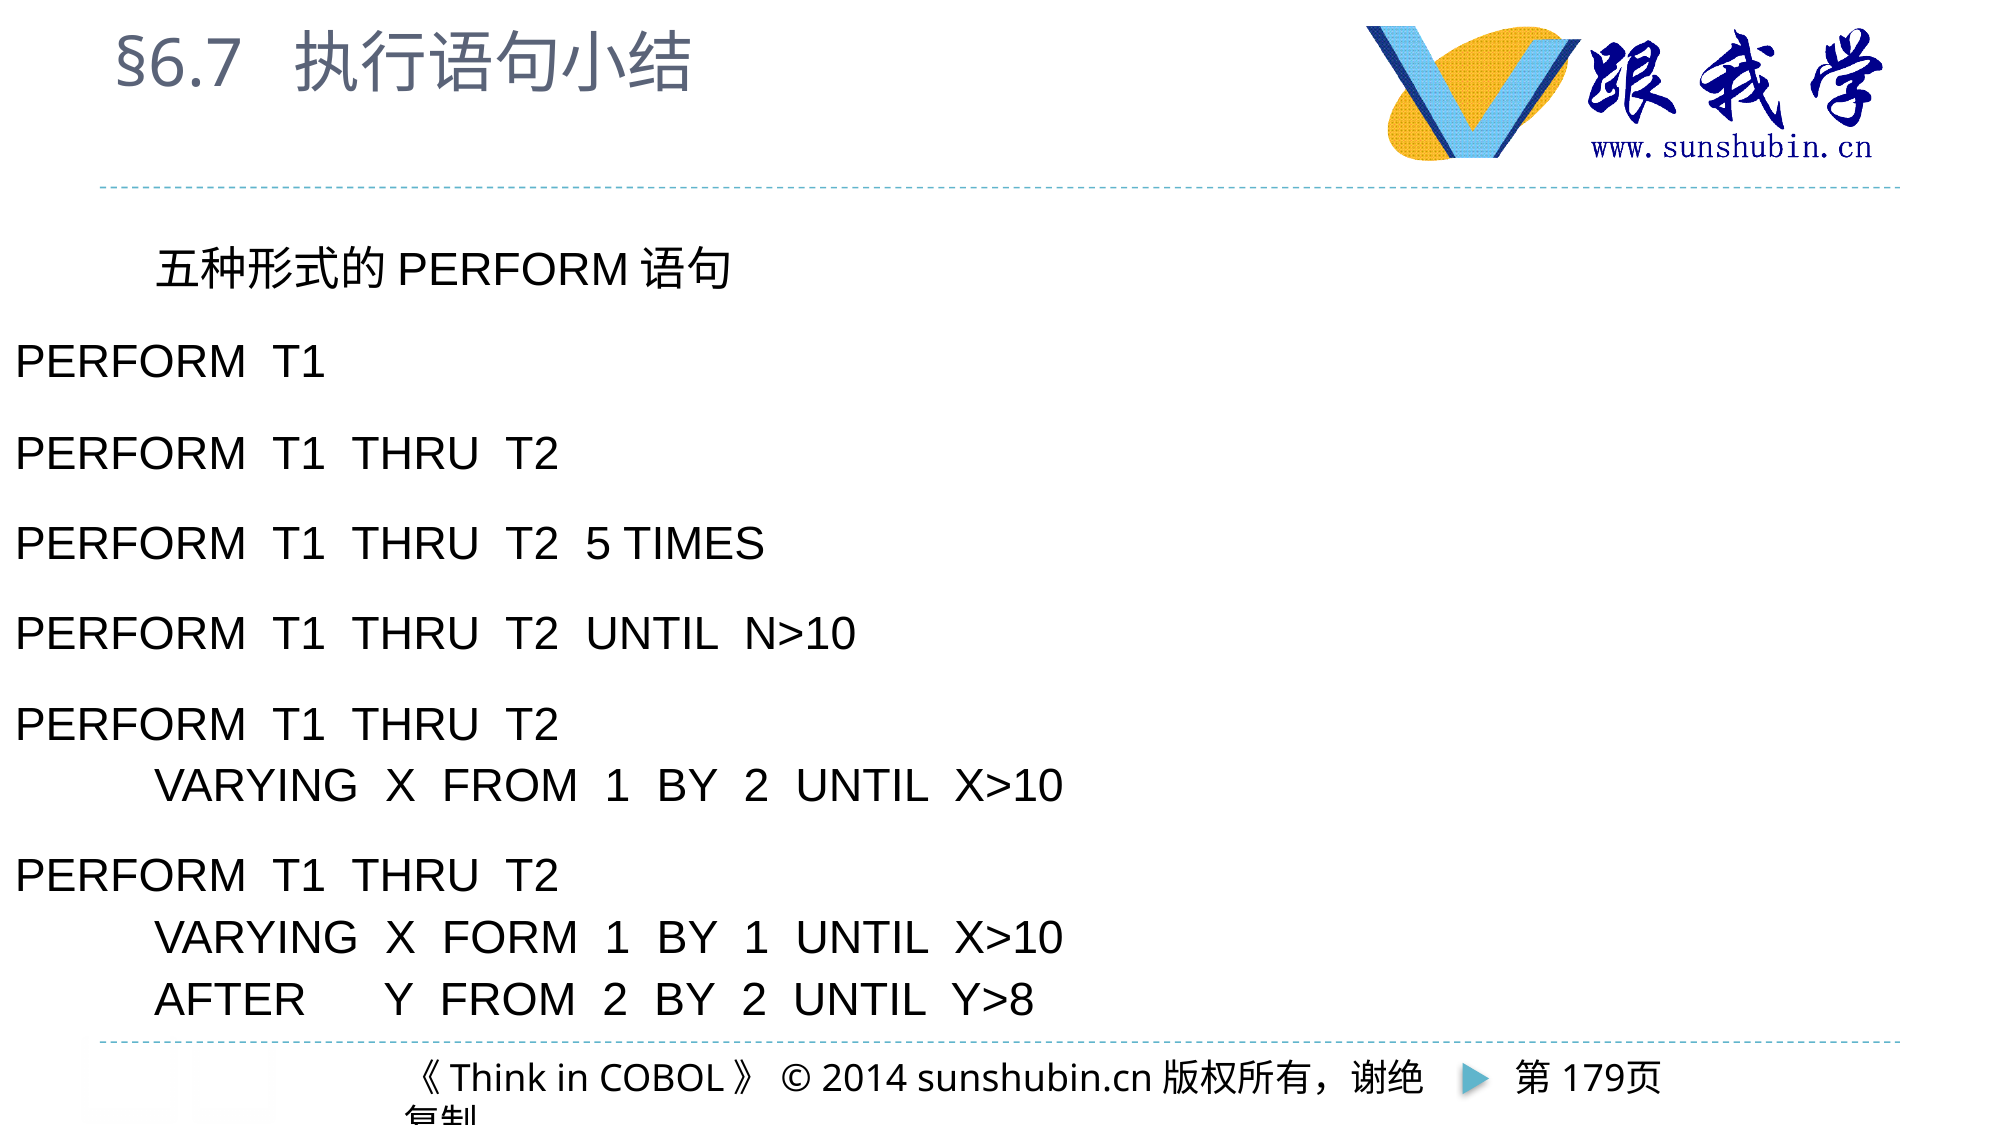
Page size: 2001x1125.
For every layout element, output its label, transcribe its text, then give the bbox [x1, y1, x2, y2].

picture [1348, 4, 1905, 181]
title §6.7 执行语句小结 [99, 12, 1300, 109]
list 五种形式的PERFORM语句 PERFORM T1 PERFORM T1 THRU T2 PERFORM T1 THRU T2 5 TIMES PERFORM T1 THRU T2 UNTIL N>10 PERFORM T1 THRU T2 VARYING X FROM 1 BY 2 UNTIL X>10 PERFORM T1 THRU T2 VARYING X FORM 1 BY 1 UNTIL X>10 AFTER Y FROM 2 BY 2 UNTIL Y>8 [0, 237, 1350, 1038]
